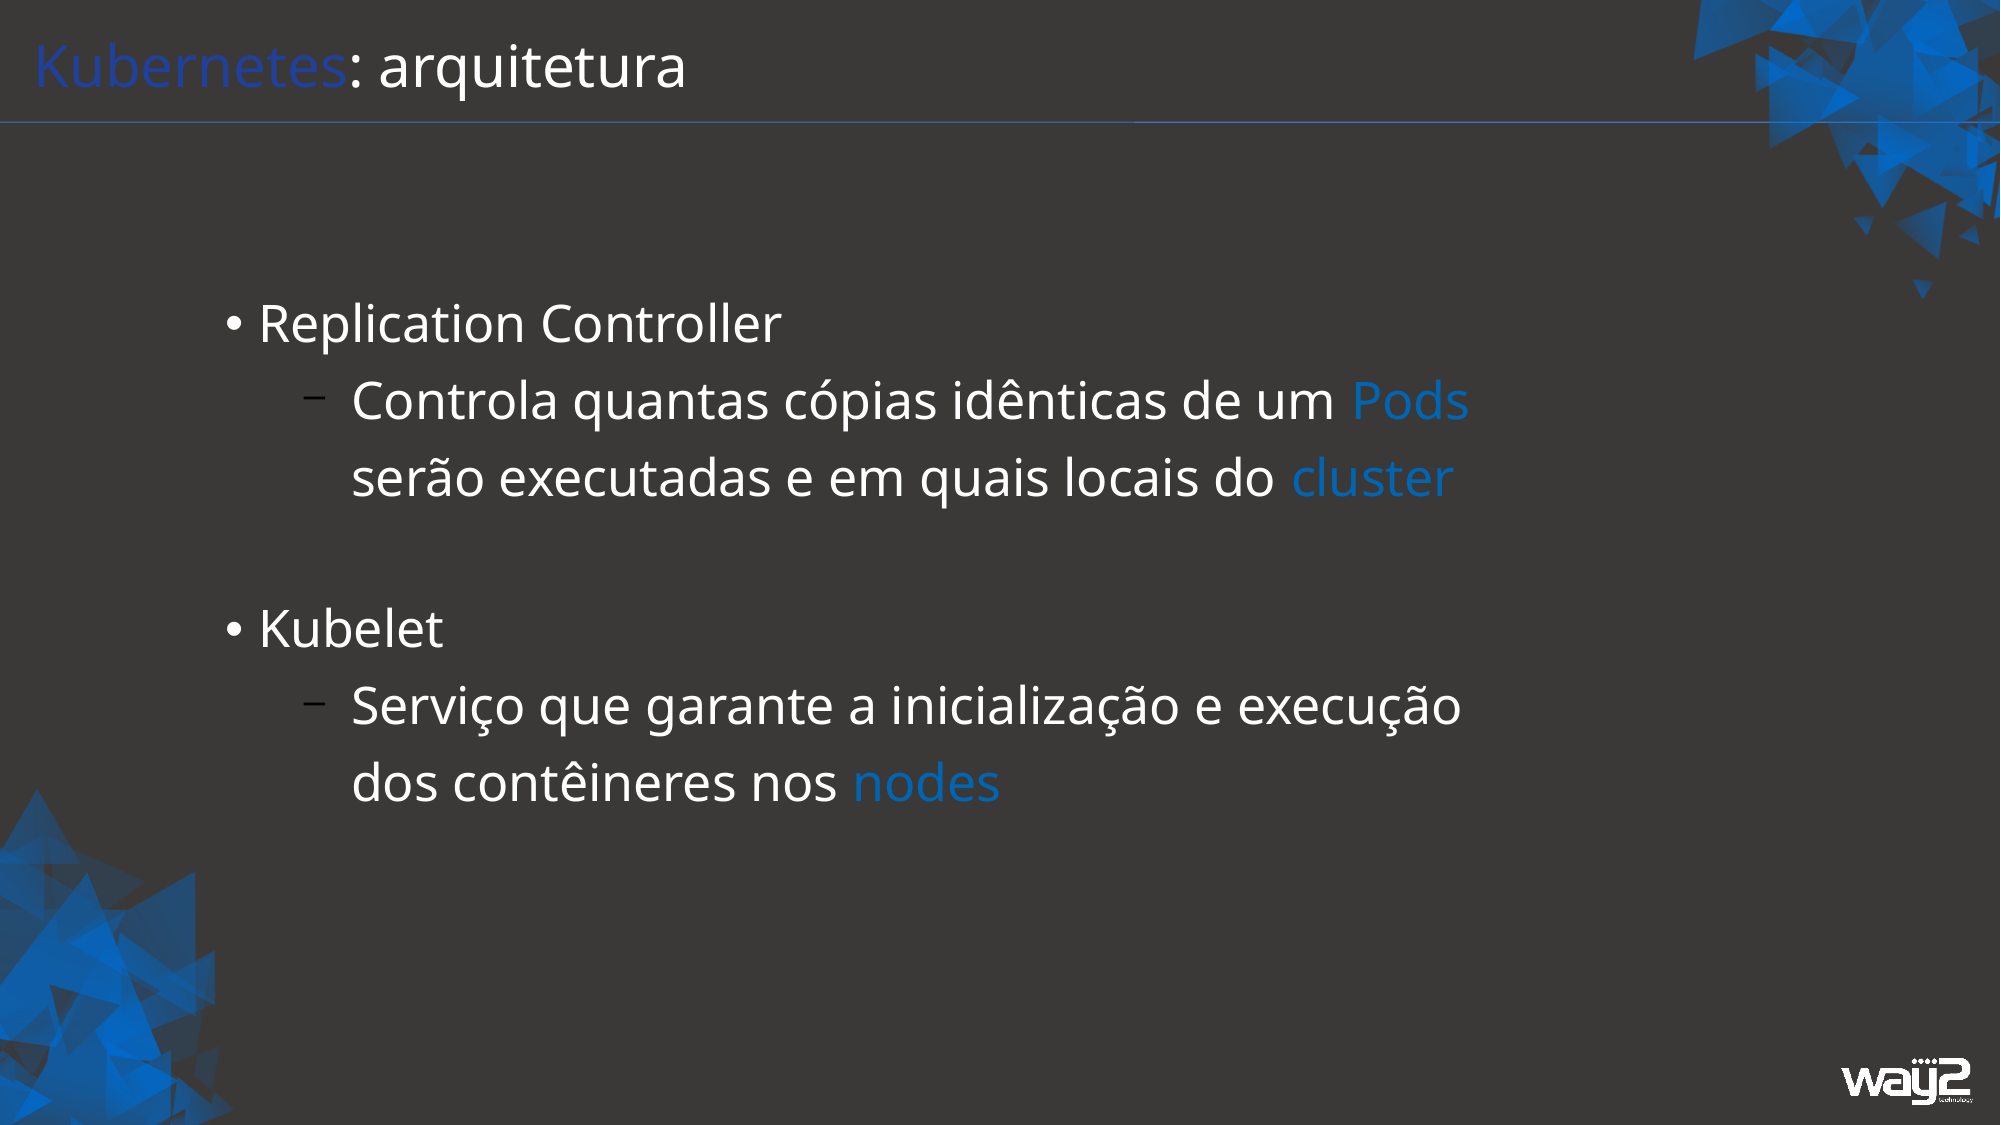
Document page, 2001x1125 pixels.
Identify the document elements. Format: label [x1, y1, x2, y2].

title [18, 14, 1744, 122]
picture [1841, 1058, 1973, 1105]
list [210, 210, 1936, 826]
